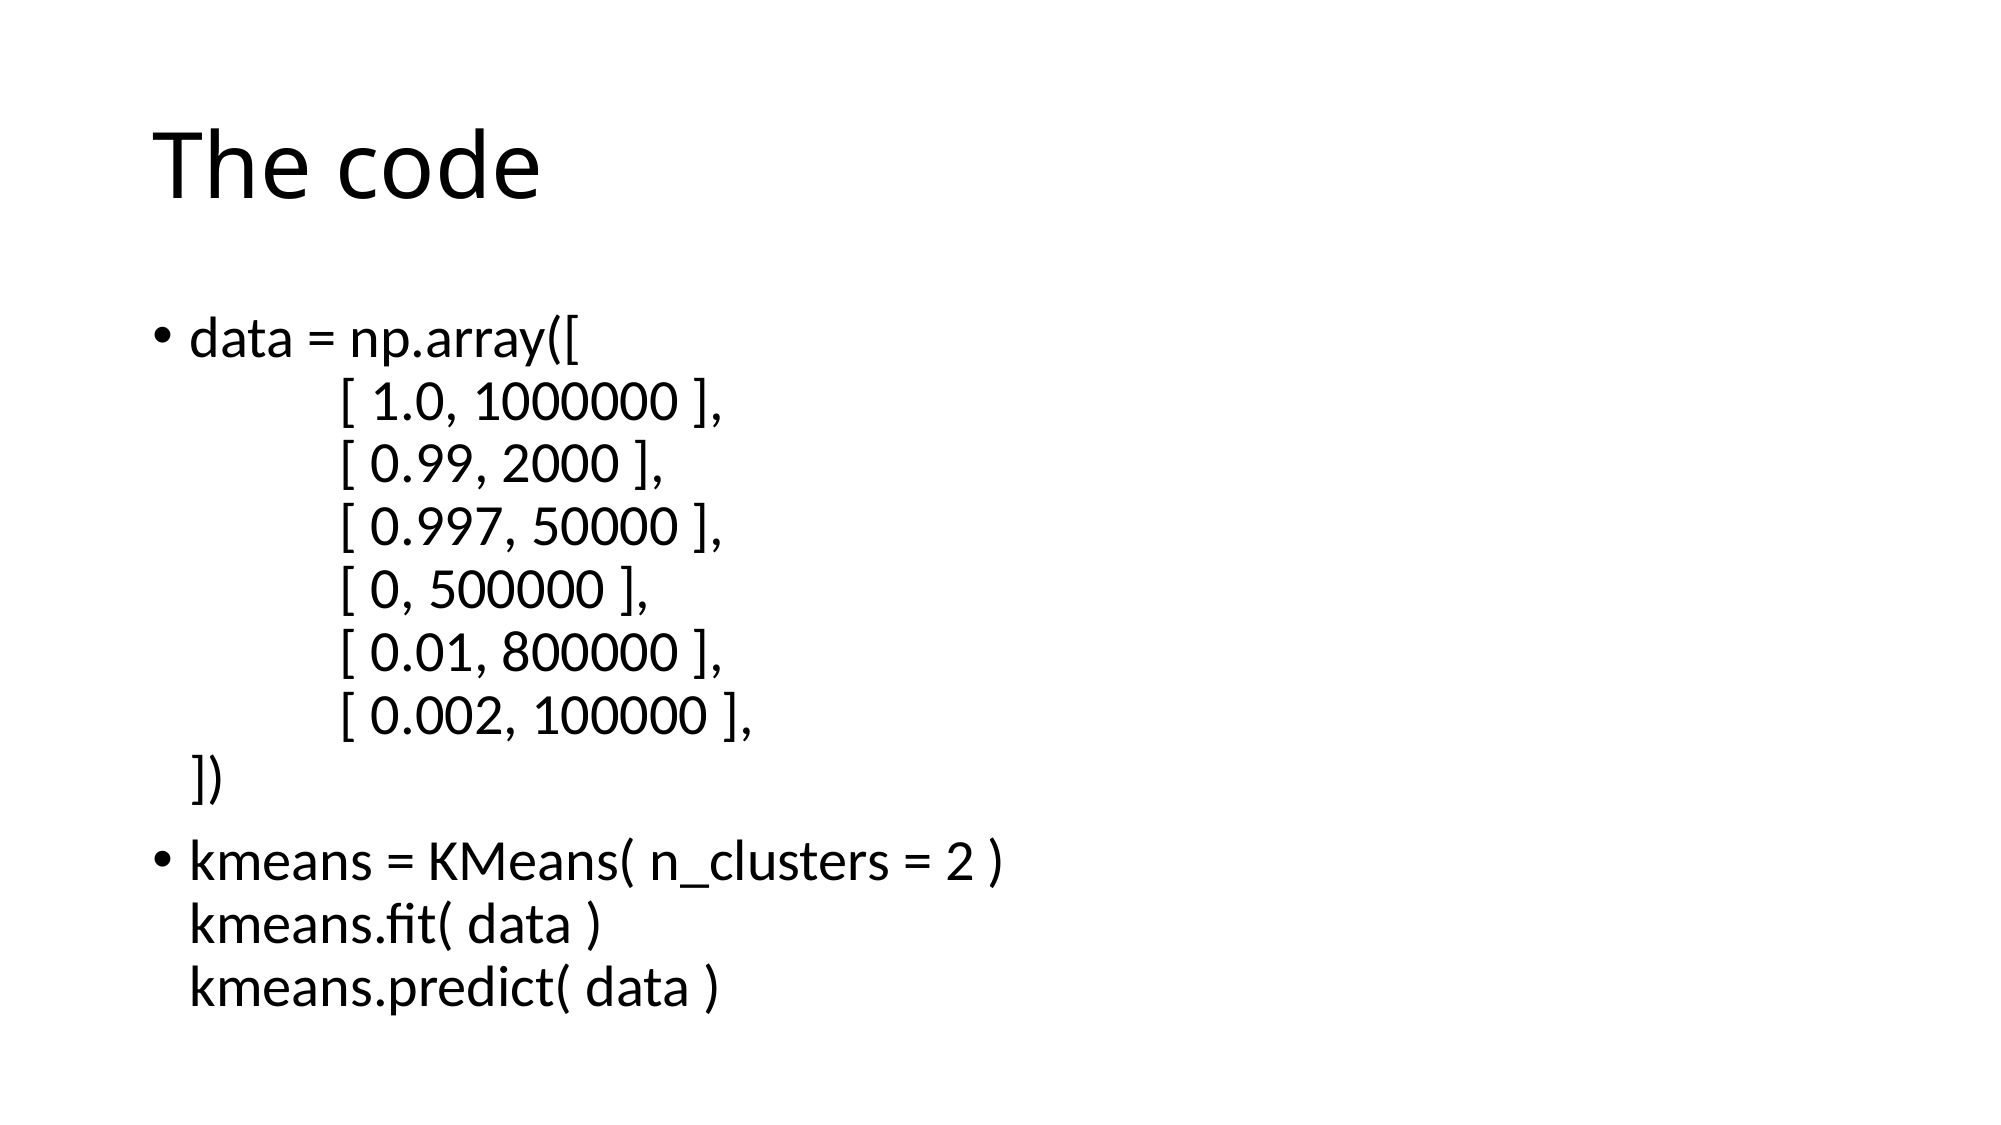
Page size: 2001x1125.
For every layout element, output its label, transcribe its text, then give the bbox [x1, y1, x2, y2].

title The code [137, 59, 1863, 278]
list data = np.array([ [ 1.0, 1000000 ], [ 0.99, 2000 ], [ 0.997, 50000 ], [ 0, 500000 ], [ 0.01, 800000 ], [ 0.002, 100000 ], ]) kmeans = KMeans( n_clusters = 2 ) kmeans.fit( data ) kmeans.predict( data ) [137, 299, 1863, 1125]
